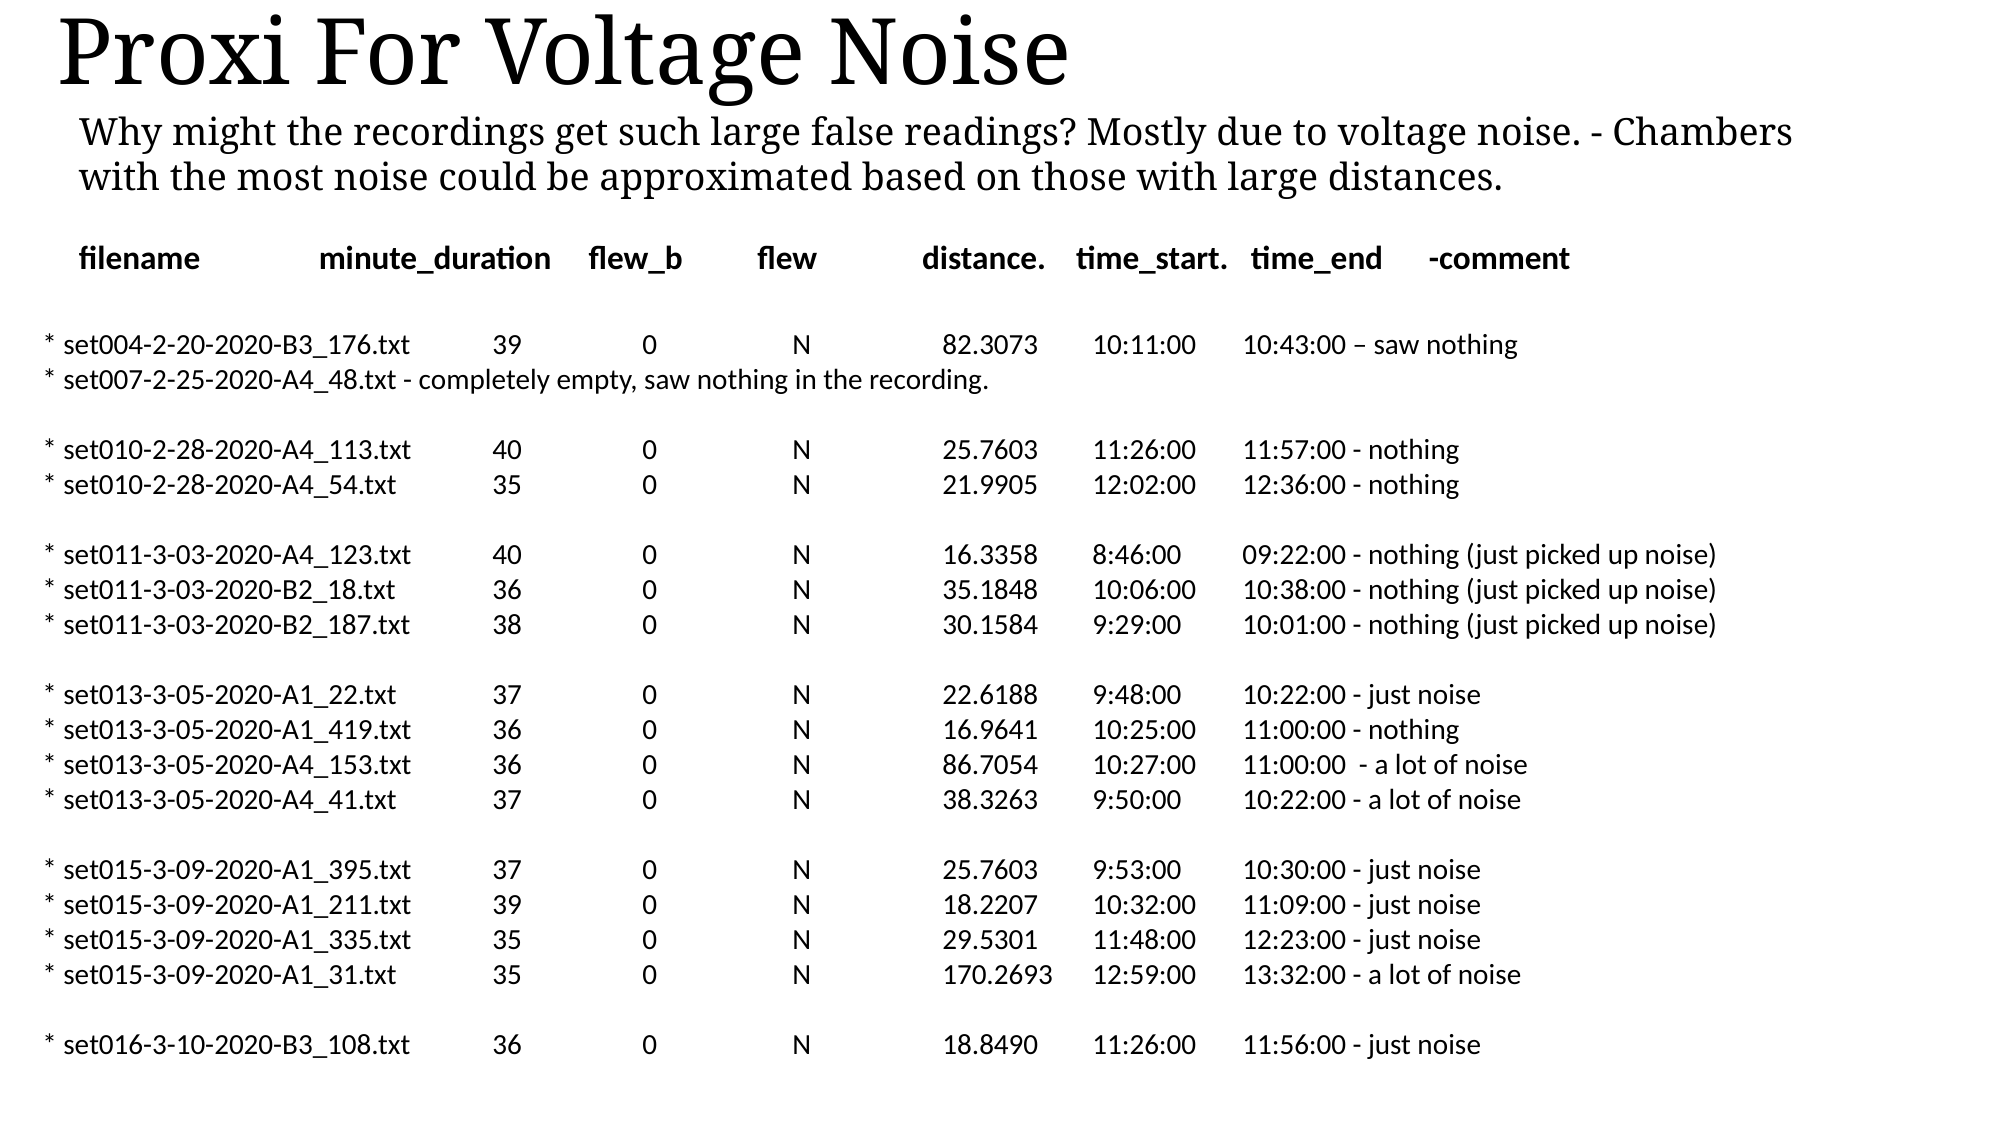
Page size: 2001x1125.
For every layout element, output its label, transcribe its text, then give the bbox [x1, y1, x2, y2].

text_box filename minute_duration flew_b flew distance. time_start. time_end -comment [64, 229, 1865, 284]
text_box Why might the recordings get such large false readings? Mostly due to voltage noise. - Chambers with the most noise could be approximated based on those with large distances. [64, 100, 1865, 205]
text_box * set004-2-20-2020-B3_176.txt 39 0 N 82.3073 10:11:00 10:43:00 – saw nothing * set007-2-25-2020-A4_48.txt - completely empty, saw nothing in the recording. * set010-2-28-2020-A4_113.txt 40 0 N 25.7603 11:26:00 11:57:00 - nothing * set010-2-28-2020-A4_54.txt 35 0 N 21.9905 12:02:00 12:36:00 - nothing * set011-3-03-2020-A4_123.txt 40 0 N 16.3358 8:46:00 09:22:00 - nothing (just picked up noise) * set011-3-03-2020-B2_18.txt 36 0 N 35.1848 10:06:00 10:38:00 - nothing (just picked up noise) * set011-3-03-2020-B2_187.txt 38 0 N 30.1584 9:29:00 10:01:00 - nothing (just picked up noise) * set013-3-05-2020-A1_22.txt 37 0 N 22.6188 9:48:00 10:22:00 - just noise * set013-3-05-2020-A1_419.txt 36 0 N 16.9641 10:25:00 11:00:00 - nothing * set013-3-05-2020-A4_153.txt 36 0 N 86.7054 10:27:00 11:00:00 - a lot of noise * set013-3-05-2020-A4_41.txt 37 0 N 38.3263 9:50:00 10:22:00 - a lot of noise * set015-3-09-2020-A1_395.txt 37 0 N 25.7603 9:53:00 10:30:00 - just noise * set015-3-09-2020-A1_211.txt 39 0 N 18.2207 10:32:00 11:09:00 - just noise * set015-3-09-2020-A1_335.txt 35 0 N 29.5301 11:48:00 12:23:00 - just noise * set015-3-09-2020-A1_31.txt 35 0 N 170.2693 12:59:00 13:32:00 - a lot of noise * set016-3-10-2020-B3_108.txt 36 0 N 18.8490 11:26:00 11:56:00 - just noise [27, 283, 1985, 1103]
title Proxi For Voltage Noise [42, 0, 1970, 153]
